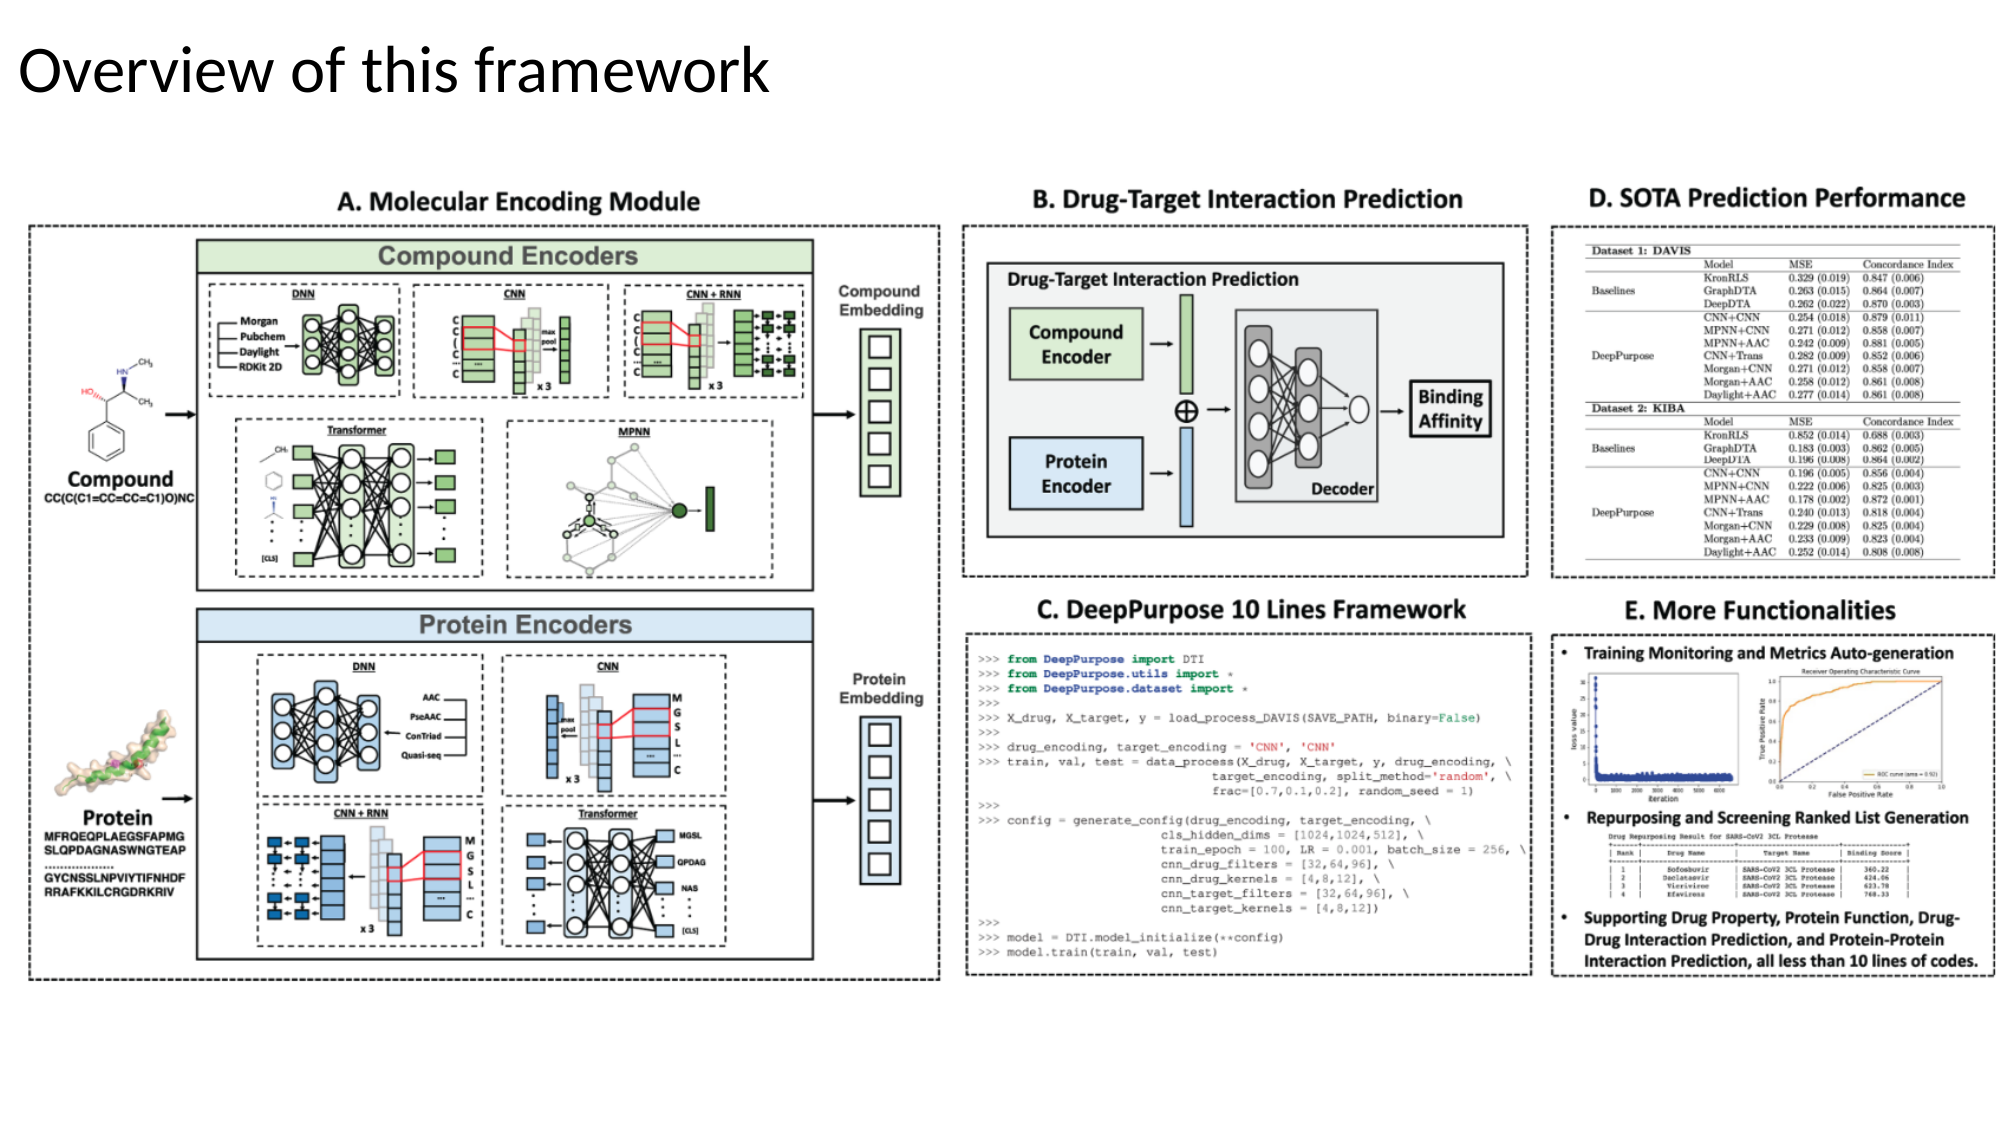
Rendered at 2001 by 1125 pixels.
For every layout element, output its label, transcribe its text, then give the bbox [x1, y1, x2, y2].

text_box Overview of this framework [3, 18, 786, 114]
picture [0, 143, 2000, 987]
